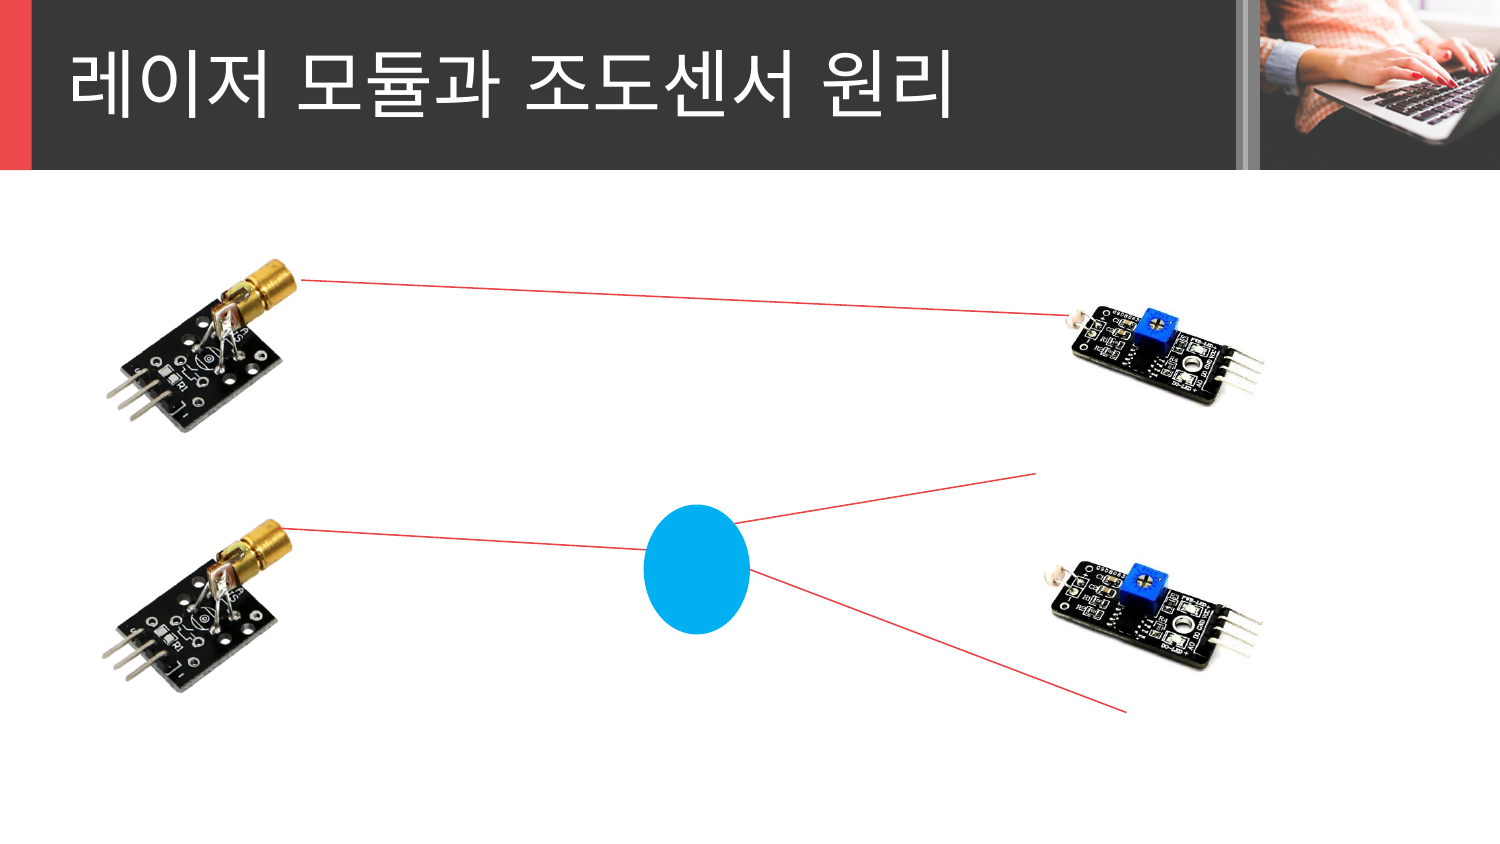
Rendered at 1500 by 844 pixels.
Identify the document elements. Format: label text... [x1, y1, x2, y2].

text_box [641, 502, 752, 637]
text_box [300, 279, 1070, 316]
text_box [277, 527, 680, 552]
list 레이저 모듈과 조도센서 원리 [53, 43, 1235, 122]
picture [0, 0, 1500, 844]
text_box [734, 473, 1036, 524]
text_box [749, 569, 1127, 713]
